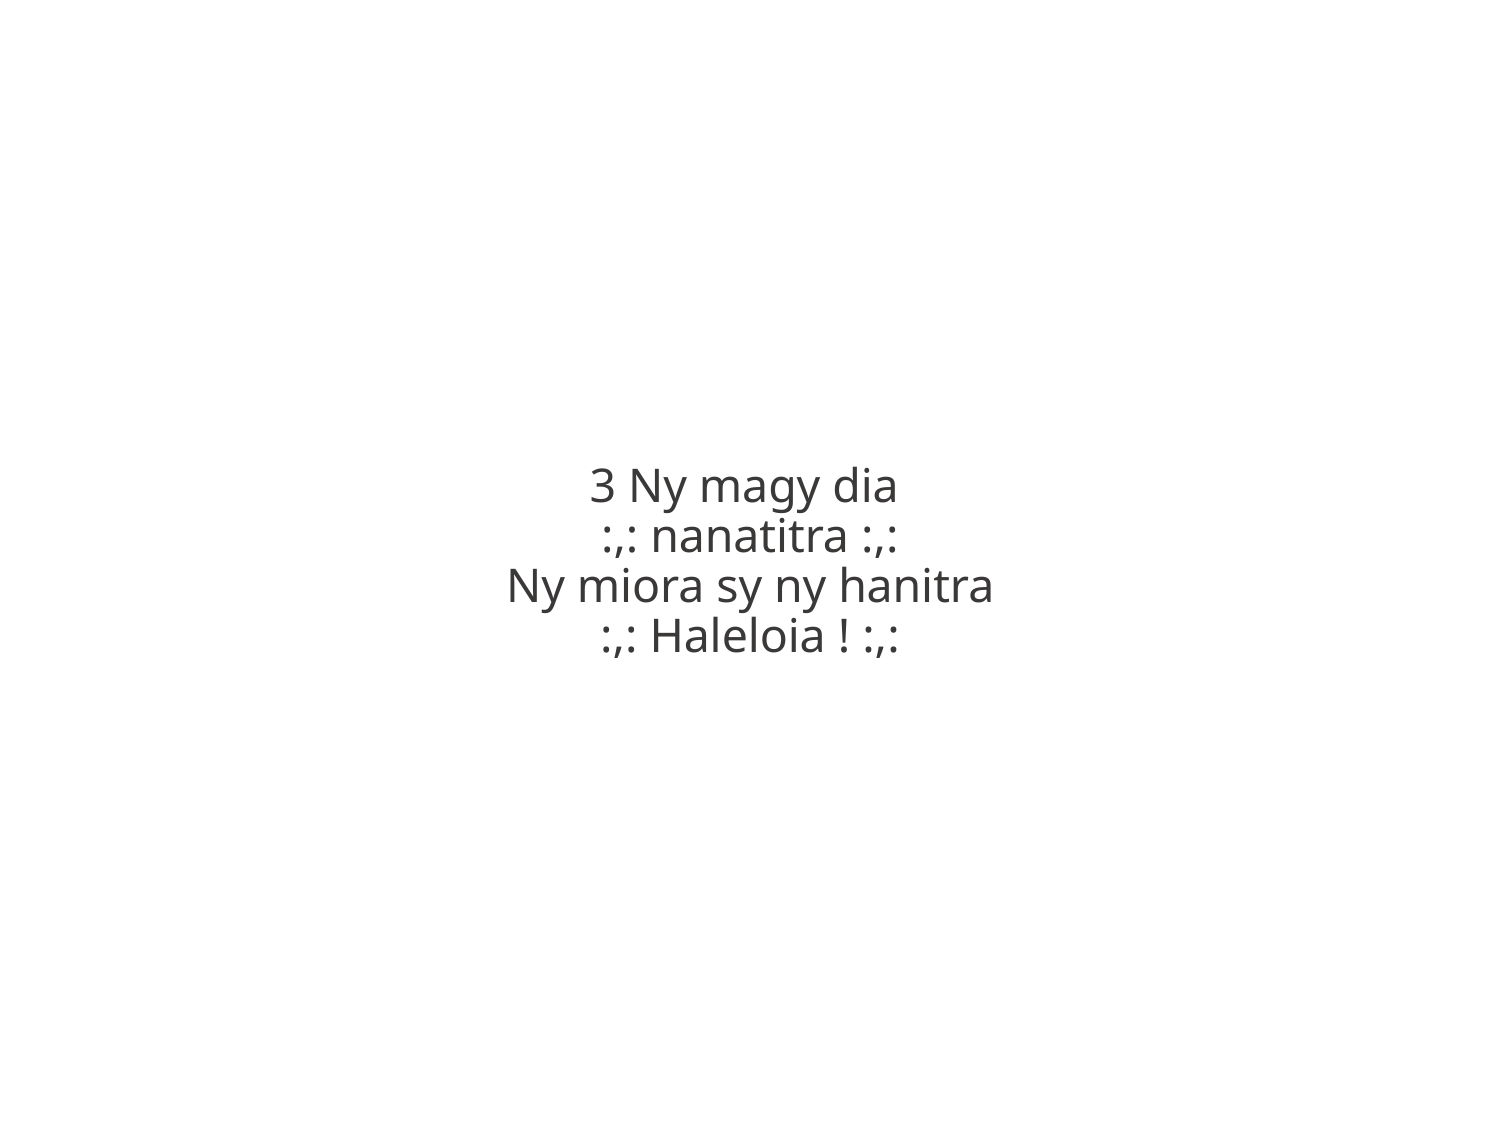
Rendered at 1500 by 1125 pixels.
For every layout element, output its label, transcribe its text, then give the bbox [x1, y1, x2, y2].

title 3 Ny magy dia :,: nanatitra :,: Ny miora sy ny hanitra :,: Haleloia ! :,: [103, 453, 1397, 672]
